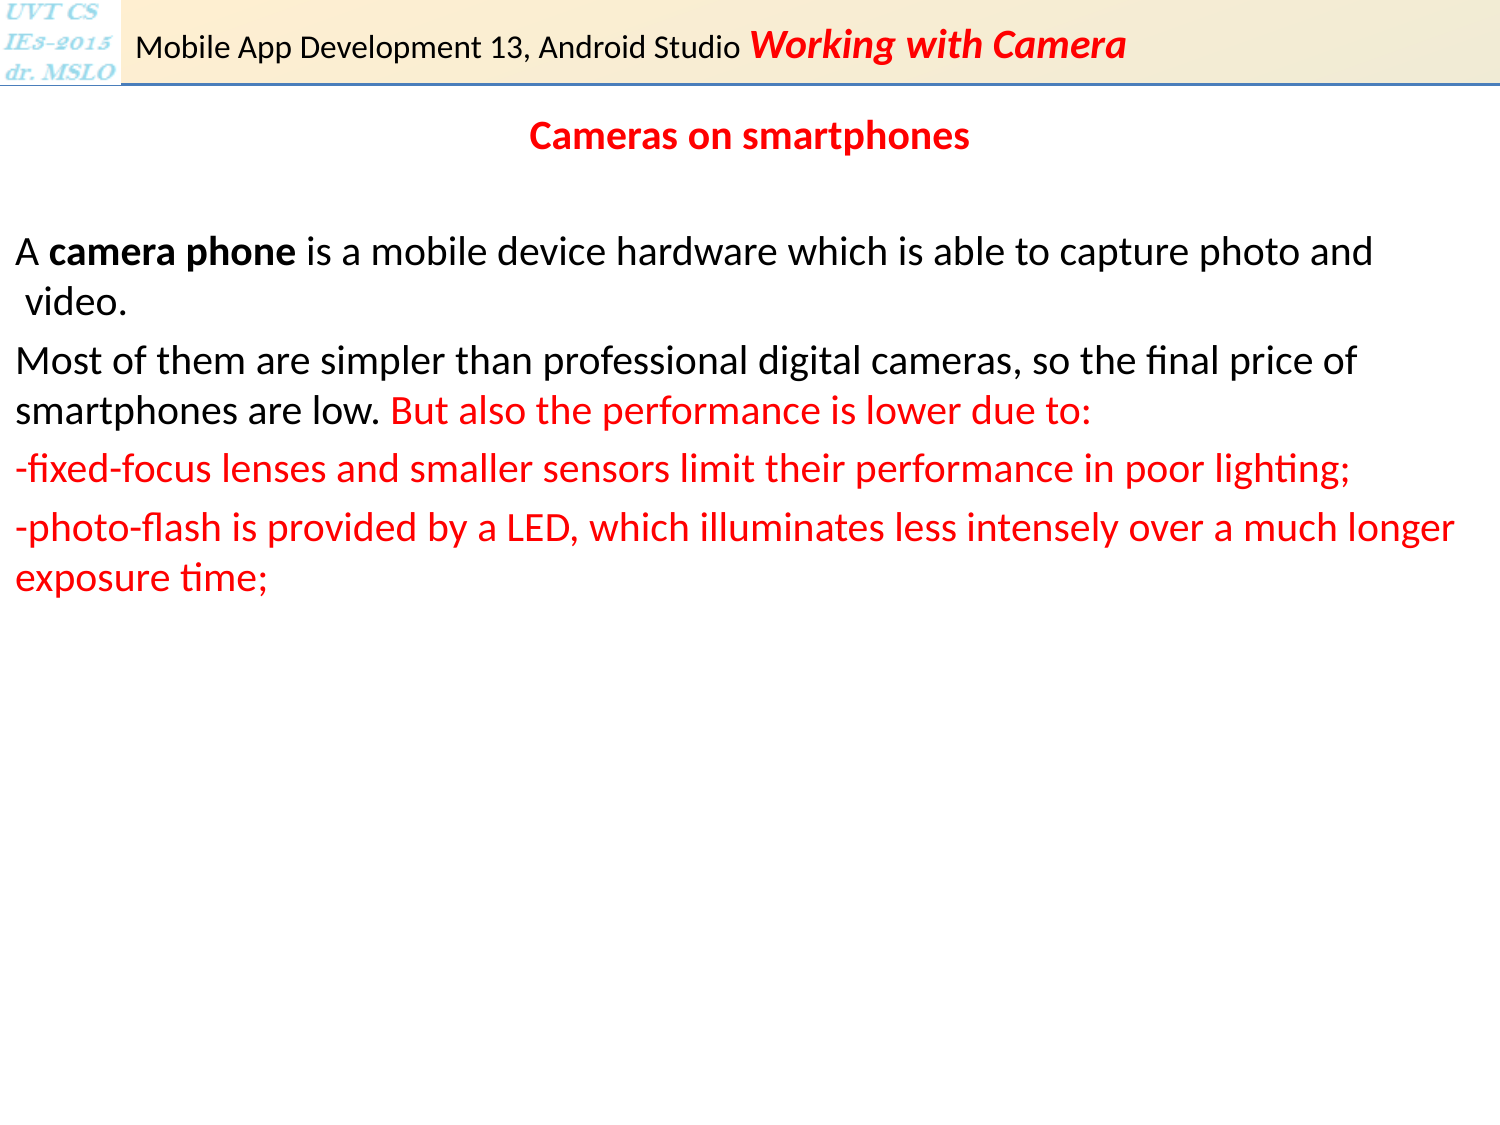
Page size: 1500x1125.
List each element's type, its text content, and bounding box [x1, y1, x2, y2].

list Cameras on smartphones A camera phone is a mobile device hardware which is able to capture photo and video. Most of them are simpler than professional digital cameras, so the final price of smartphones are low. But also the performance is lower due to: -fixed-focus lenses and smaller sensors limit their performance in poor lighting; -photo-flash is provided by a LED, which illuminates less intensely over a much longer exposure time; [0, 99, 1500, 753]
title Mobile App Development 13, Android Studio Working with Camera [121, 0, 1500, 83]
picture [0, 0, 121, 85]
